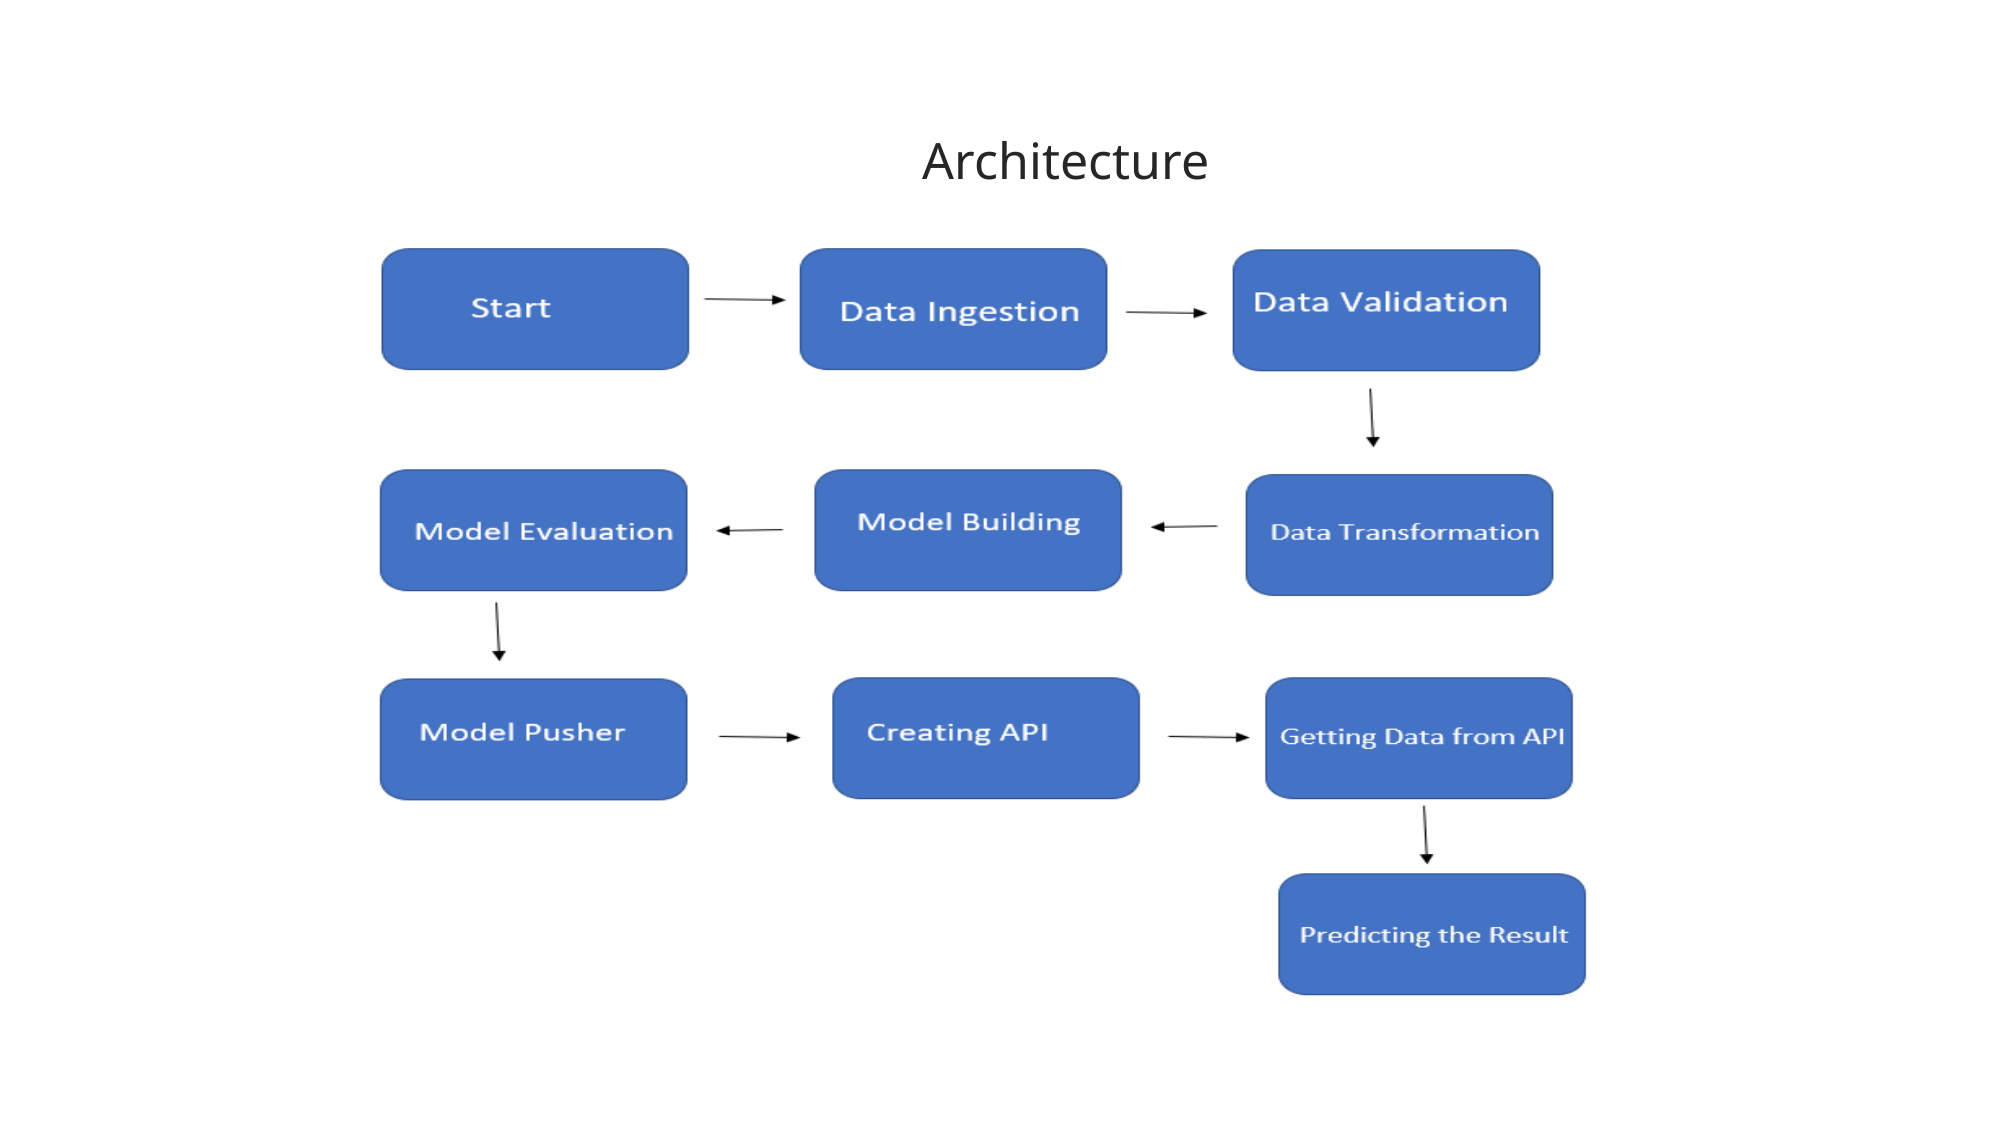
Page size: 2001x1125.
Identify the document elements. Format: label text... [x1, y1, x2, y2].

list Architecture [105, 131, 2000, 915]
picture [333, 210, 1610, 1019]
